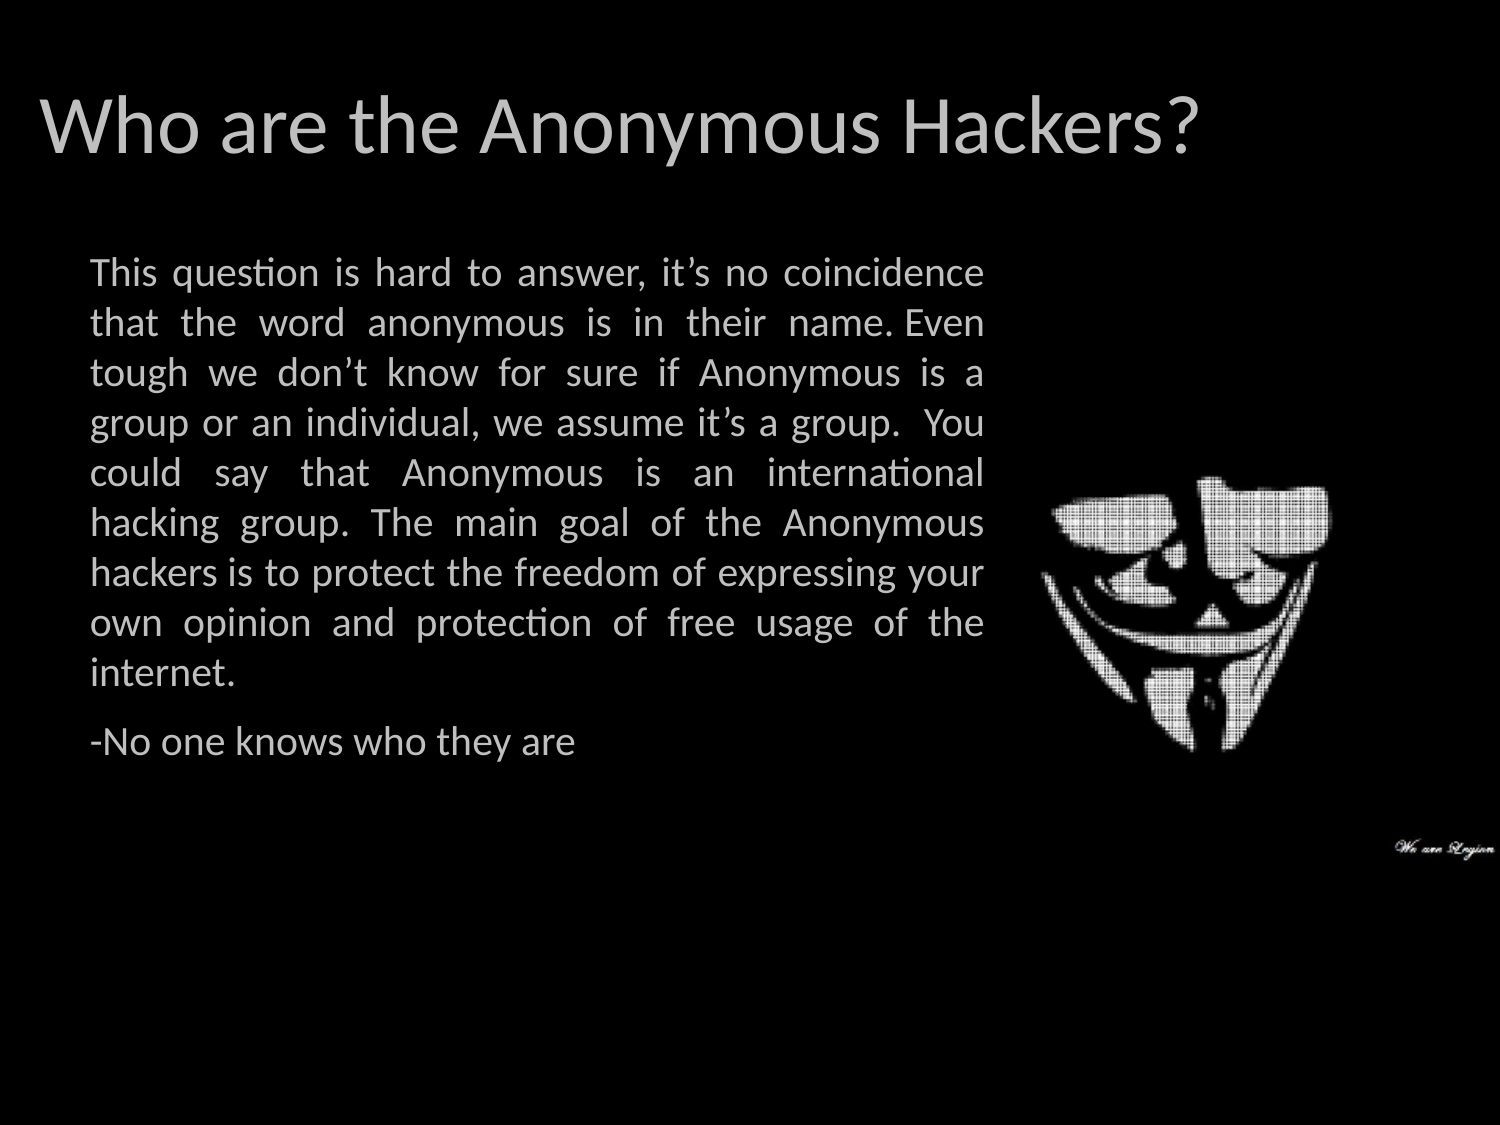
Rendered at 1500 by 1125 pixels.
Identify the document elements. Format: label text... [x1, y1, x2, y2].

text_box -No one knows who they are [75, 706, 400, 772]
text_box Who are the Anonymous Hackers? [24, 62, 1288, 178]
text_box This question is hard to answer, it’s no coincidence that the word anonymous is in their name. Even tough we don’t know for sure if Anonymous is a group or an individual, we assume it’s a group. You could say that Anonymous is an international hacking group. The main goal of the Anonymous hackers is to protect the freedom of expressing your own opinion and protection of free usage of the internet. [75, 237, 1000, 703]
picture [405, 262, 1500, 862]
